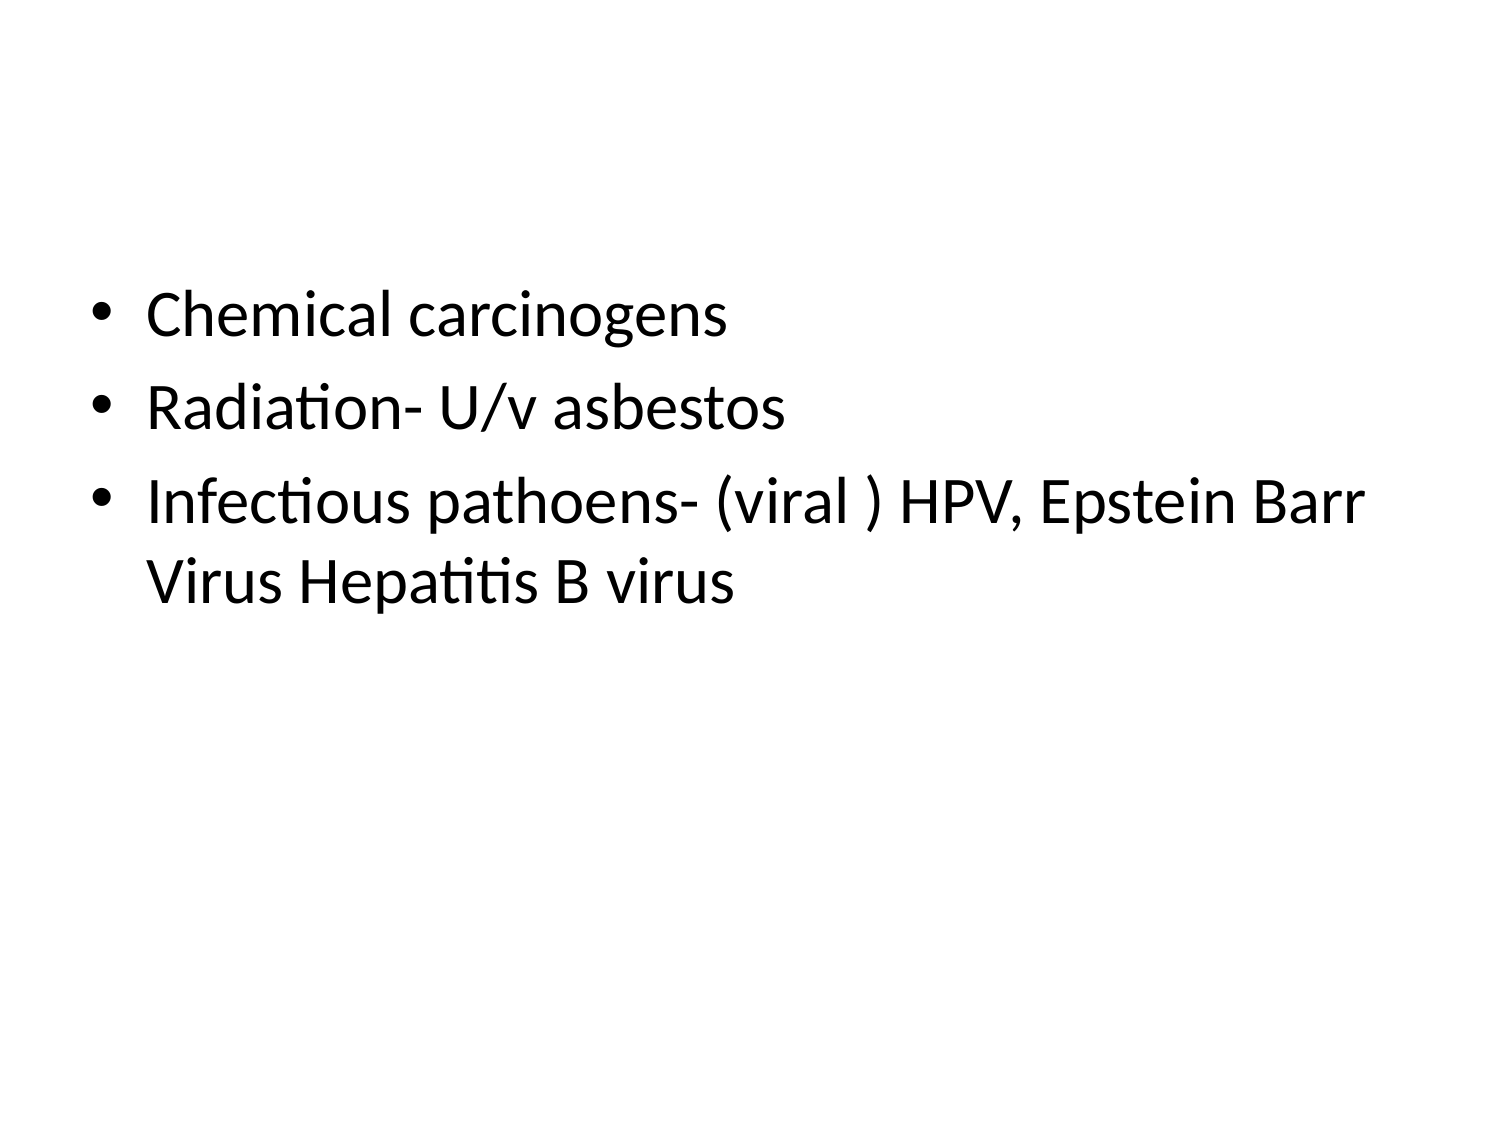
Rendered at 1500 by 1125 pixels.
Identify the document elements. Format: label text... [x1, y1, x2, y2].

list Chemical carcinogens Radiation- U/v asbestos Infectious pathoens- (viral ) HPV, Epstein Barr Virus Hepatitis B virus [75, 262, 1425, 1005]
